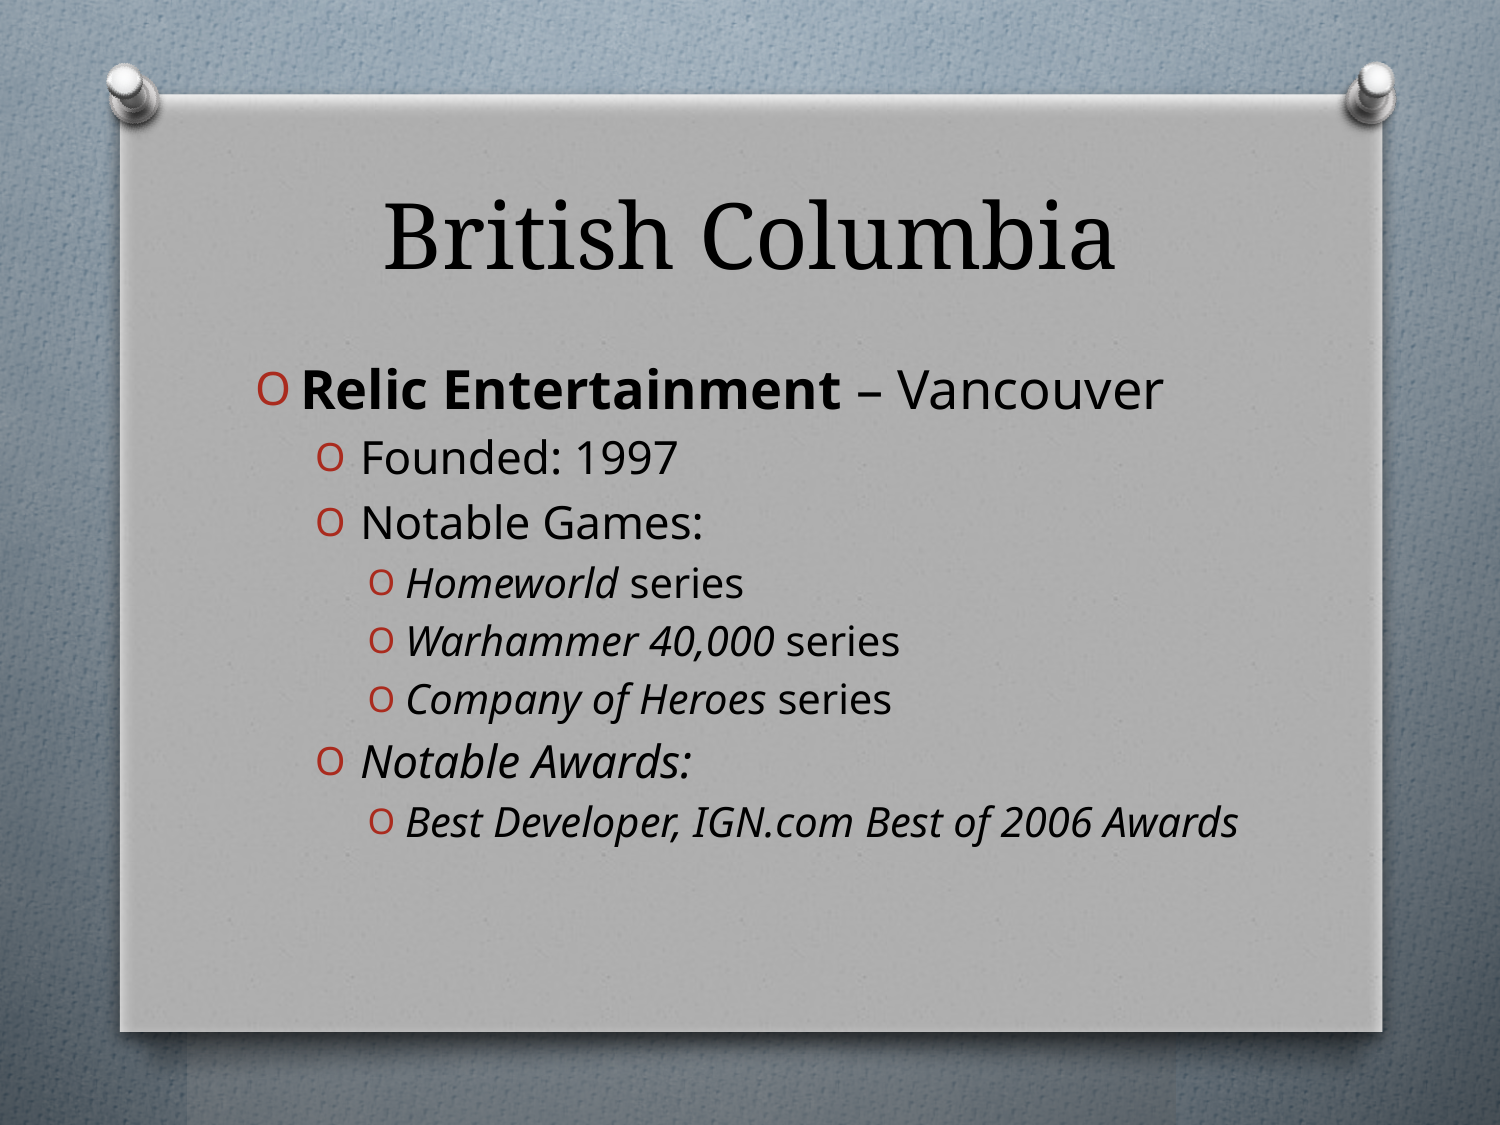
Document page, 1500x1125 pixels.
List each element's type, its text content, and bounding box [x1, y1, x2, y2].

picture [75, 29, 198, 153]
list Relic Entertainment – Vancouver Founded: 1997 Notable Games: Homeworld series Warhammer 40,000 series Company of Heroes series Notable Awards: Best Developer, IGN.com Best of 2006 Awards [240, 347, 1257, 939]
picture [1317, 35, 1439, 156]
title British Columbia [179, 134, 1323, 332]
